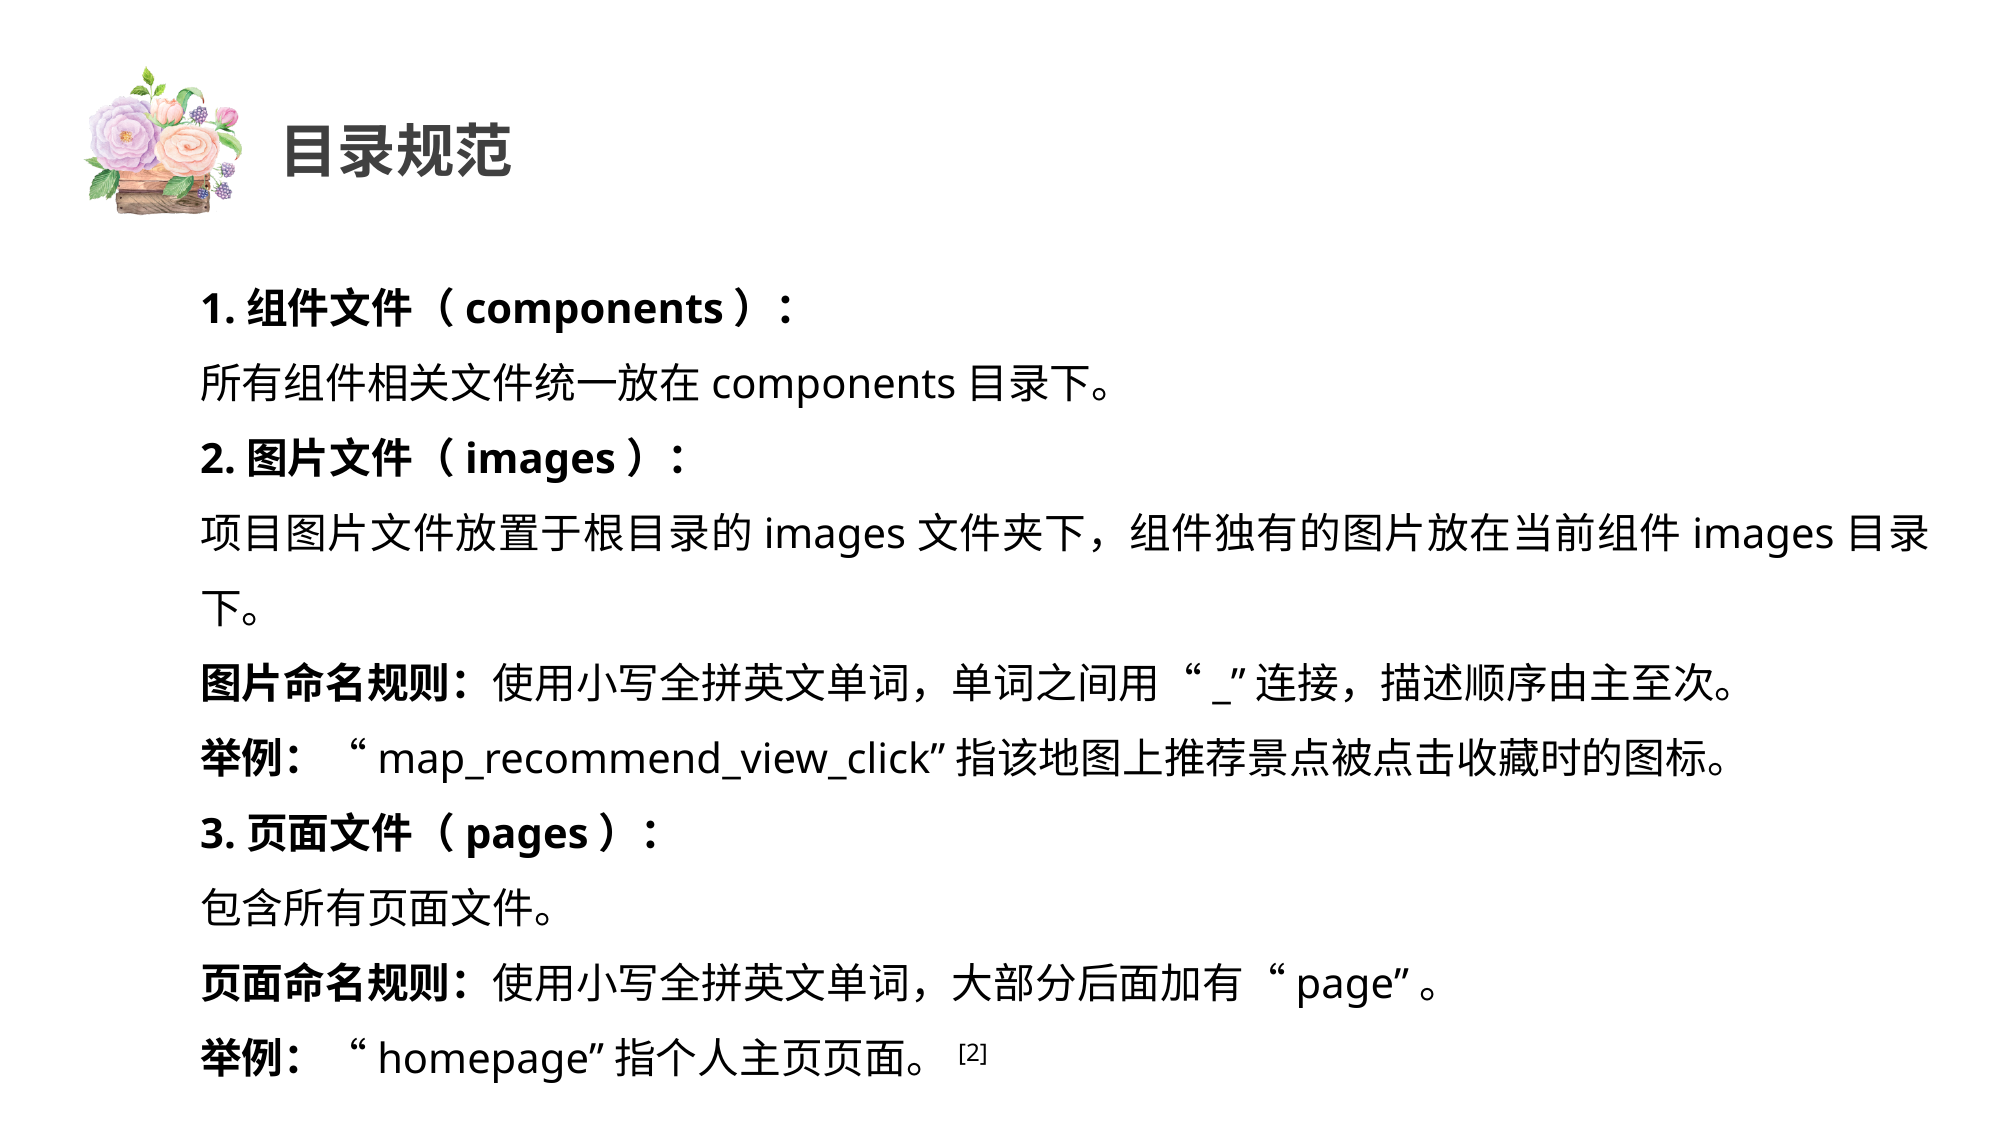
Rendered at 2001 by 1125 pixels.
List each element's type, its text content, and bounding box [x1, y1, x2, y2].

text_box 目录规范 [265, 106, 1496, 192]
text_box 1.组件文件（components）： 所有组件相关文件统一放在components目录下。 2.图片文件（images）： 项目图片文件放置于根目录的images文件夹下，组件独有的图片放在当前组件images目录下。 图片命名规则：使用小写全拼英文单词，单词之间用“_”连接，描述顺序由主至次。 举例：“map_recommend_view_click”指该地图上推荐景点被点击收藏时的图标。 3.页面文件（pages）： 包含所有页面文件。 页面命名规则：使用小写全拼英文单词，大部分后面加有“page”。 举例：“homepage”指个人主页页面。[2] [185, 249, 1945, 1090]
picture [64, 49, 265, 250]
